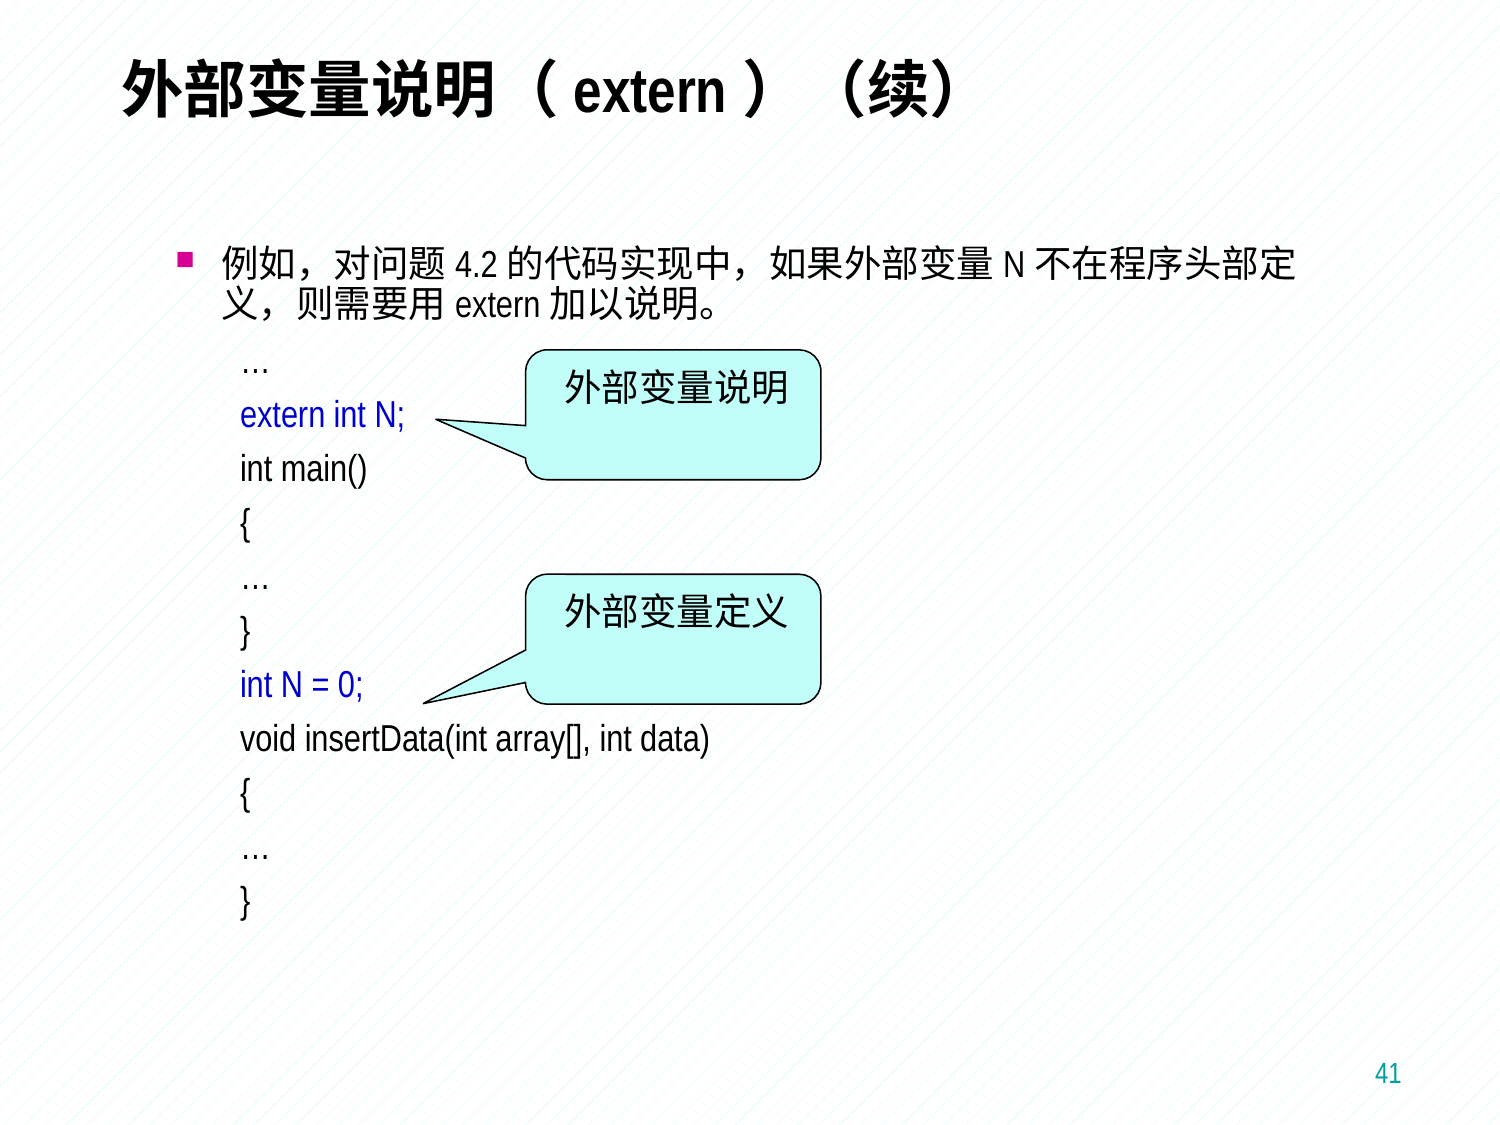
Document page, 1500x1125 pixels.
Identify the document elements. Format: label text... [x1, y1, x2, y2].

text_box 外部变量定义 [423, 574, 821, 705]
slide_number 41 [1103, 1021, 1417, 1098]
title 外部变量说明（extern）（续） [105, 25, 1450, 164]
list 例如，对问题4.2的代码实现中，如果外部变量N不在程序头部定义，则需要用extern加以说明。 … extern int N; int main() { … } int N = 0; void insertData(int array[], int data) { … } [160, 237, 1327, 986]
text_box 外部变量说明 [435, 349, 821, 480]
